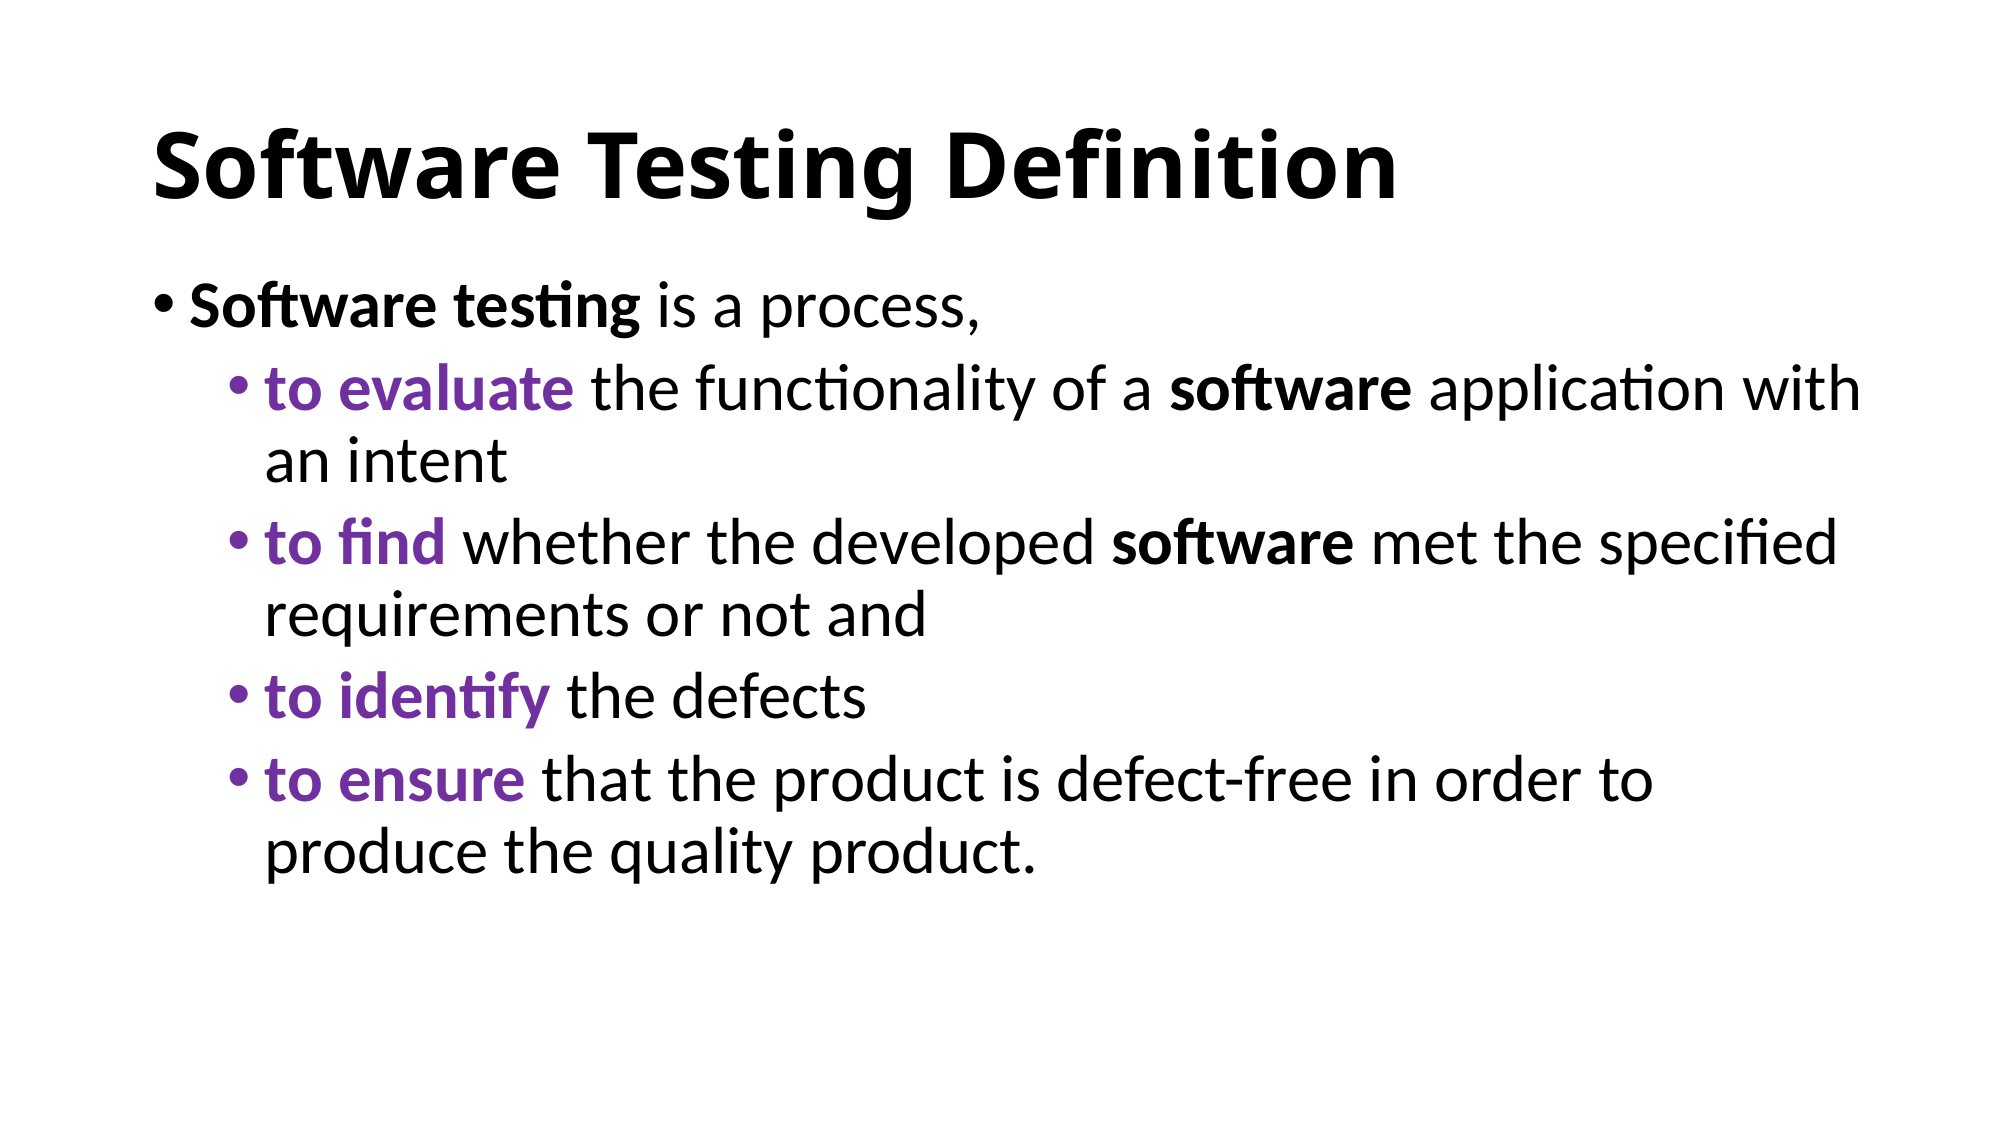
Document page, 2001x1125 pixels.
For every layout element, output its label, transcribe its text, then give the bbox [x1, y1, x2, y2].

list Software testing is a process, to evaluate the functionality of a software application with an intent to find whether the developed software met the specified requirements or not and to identify the defects to ensure that the product is defect-free in order to produce the quality product. [137, 262, 1880, 1005]
title Software Testing Definition [137, 59, 1863, 262]
